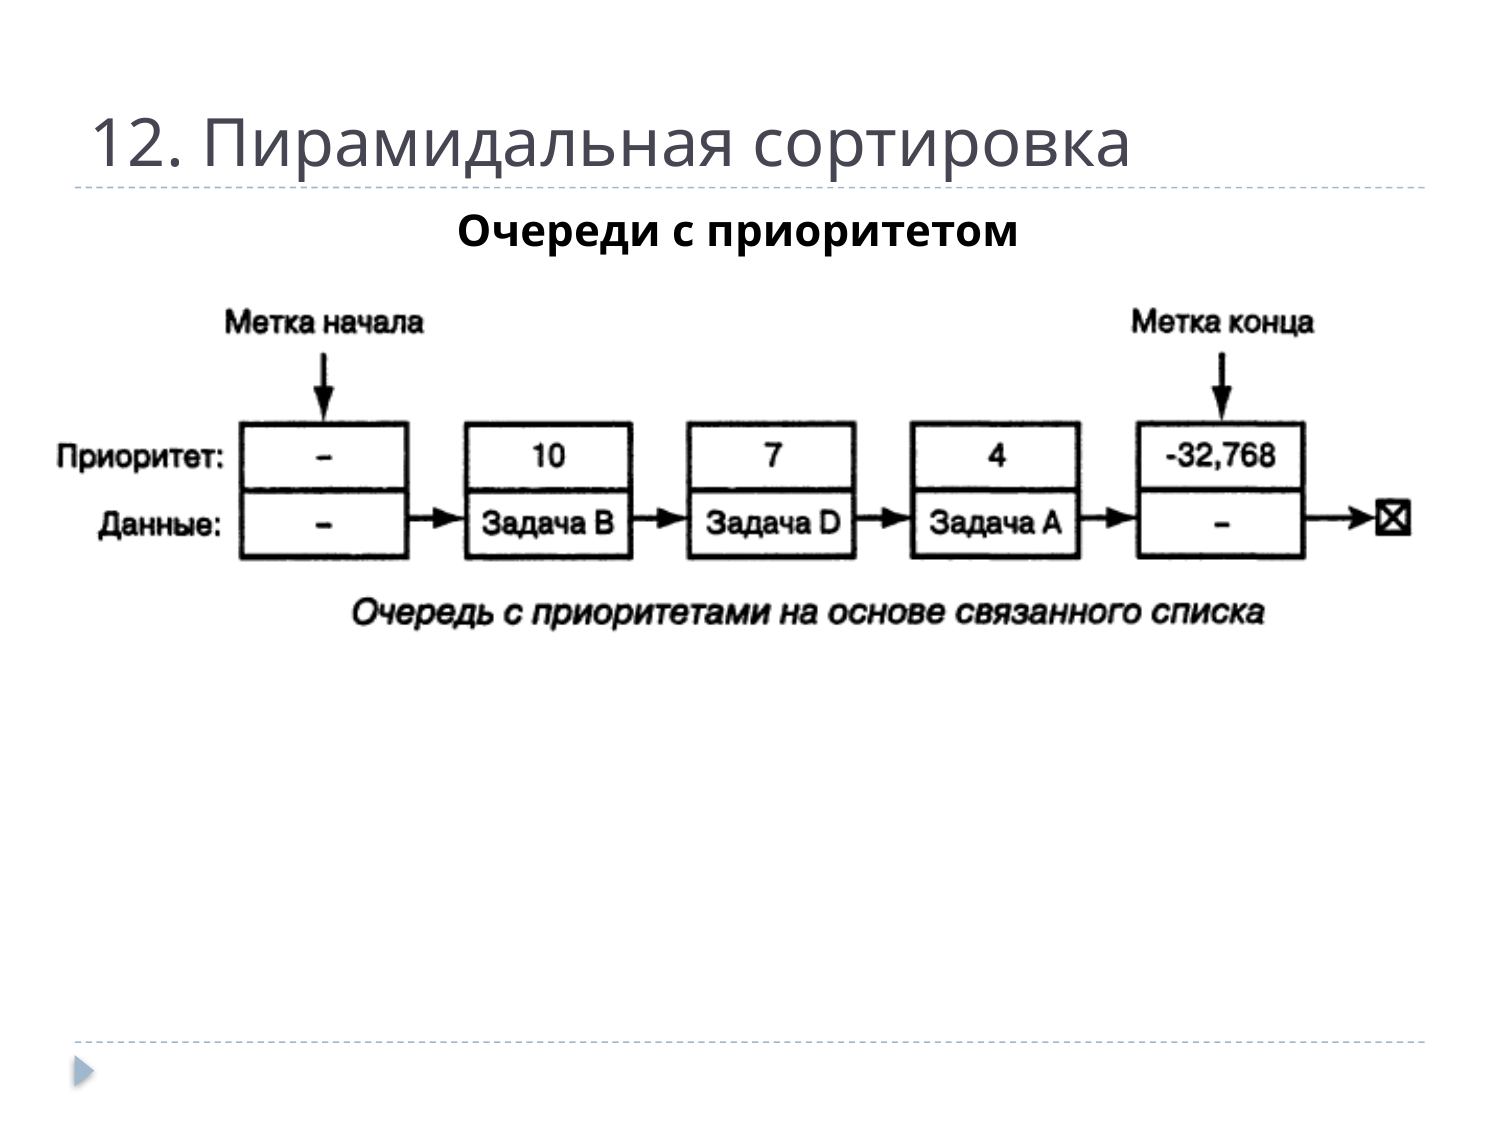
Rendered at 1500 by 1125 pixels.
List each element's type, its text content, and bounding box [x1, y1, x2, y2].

picture [52, 290, 1448, 645]
text_box Очереди с приоритетом [441, 203, 1058, 263]
title 12. Пирамидальная сортировка [75, 24, 1425, 188]
